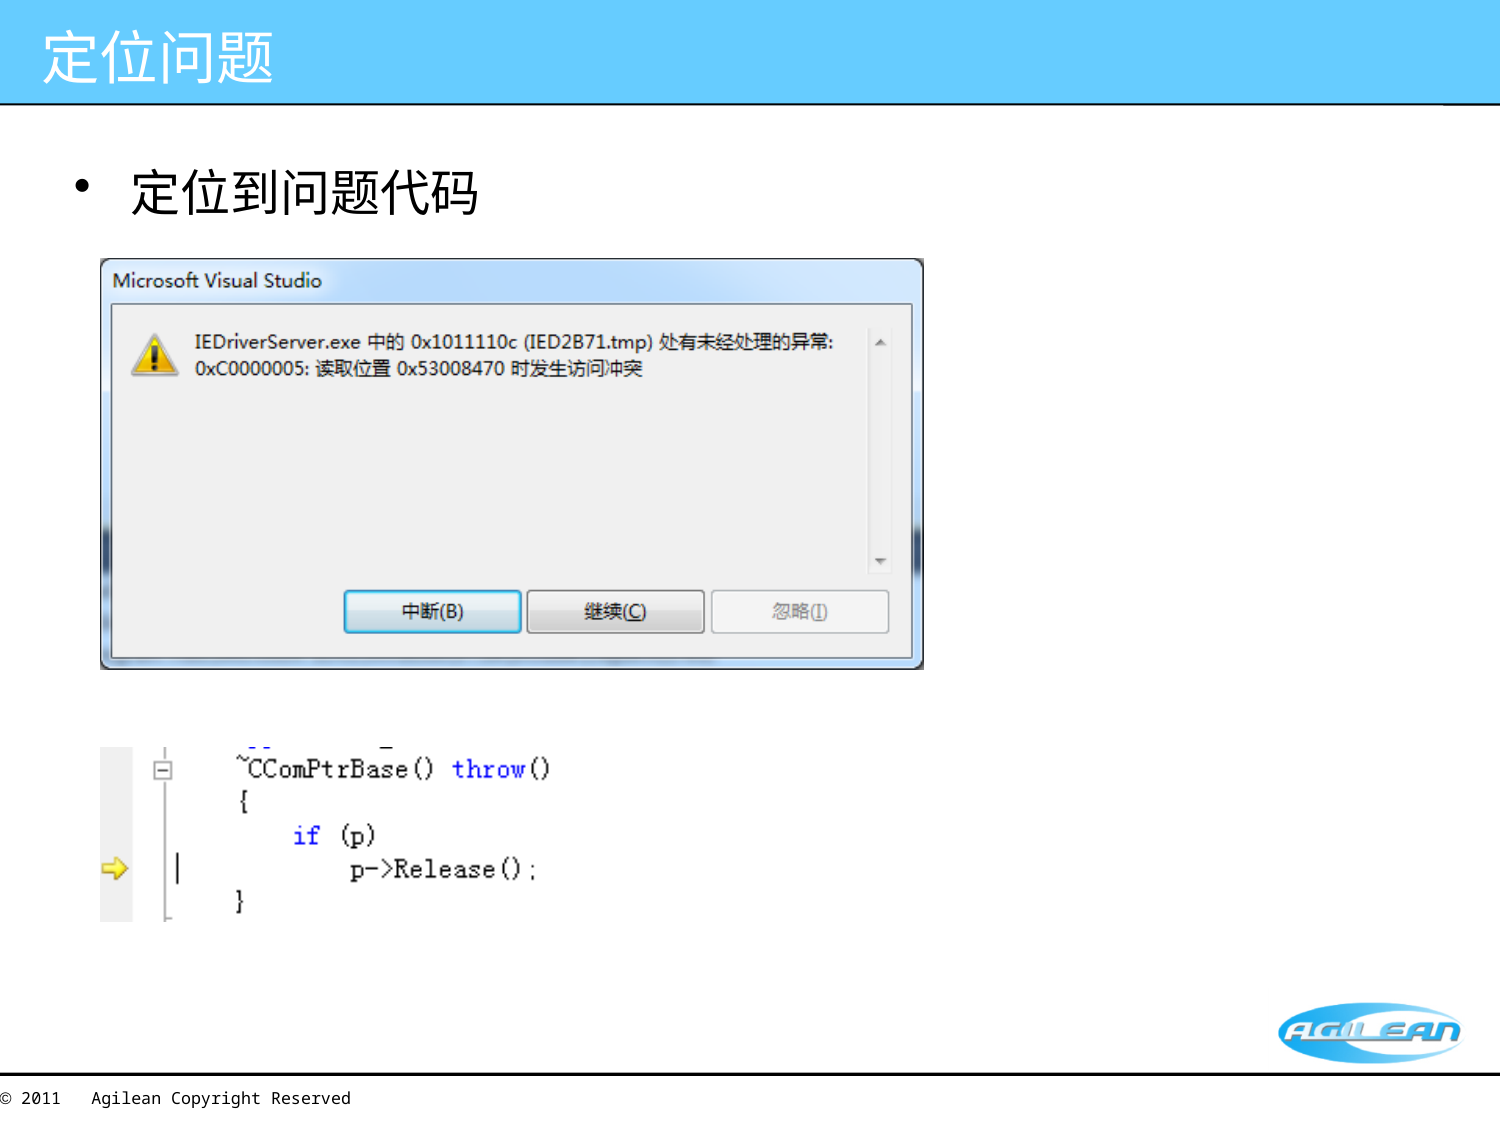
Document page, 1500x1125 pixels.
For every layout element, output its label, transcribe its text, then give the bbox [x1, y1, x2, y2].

picture [100, 746, 690, 922]
picture [1268, 988, 1475, 1070]
title 定位问题 [26, 7, 1474, 105]
list 定位到问题代码 [58, 153, 1442, 457]
picture [100, 257, 924, 670]
